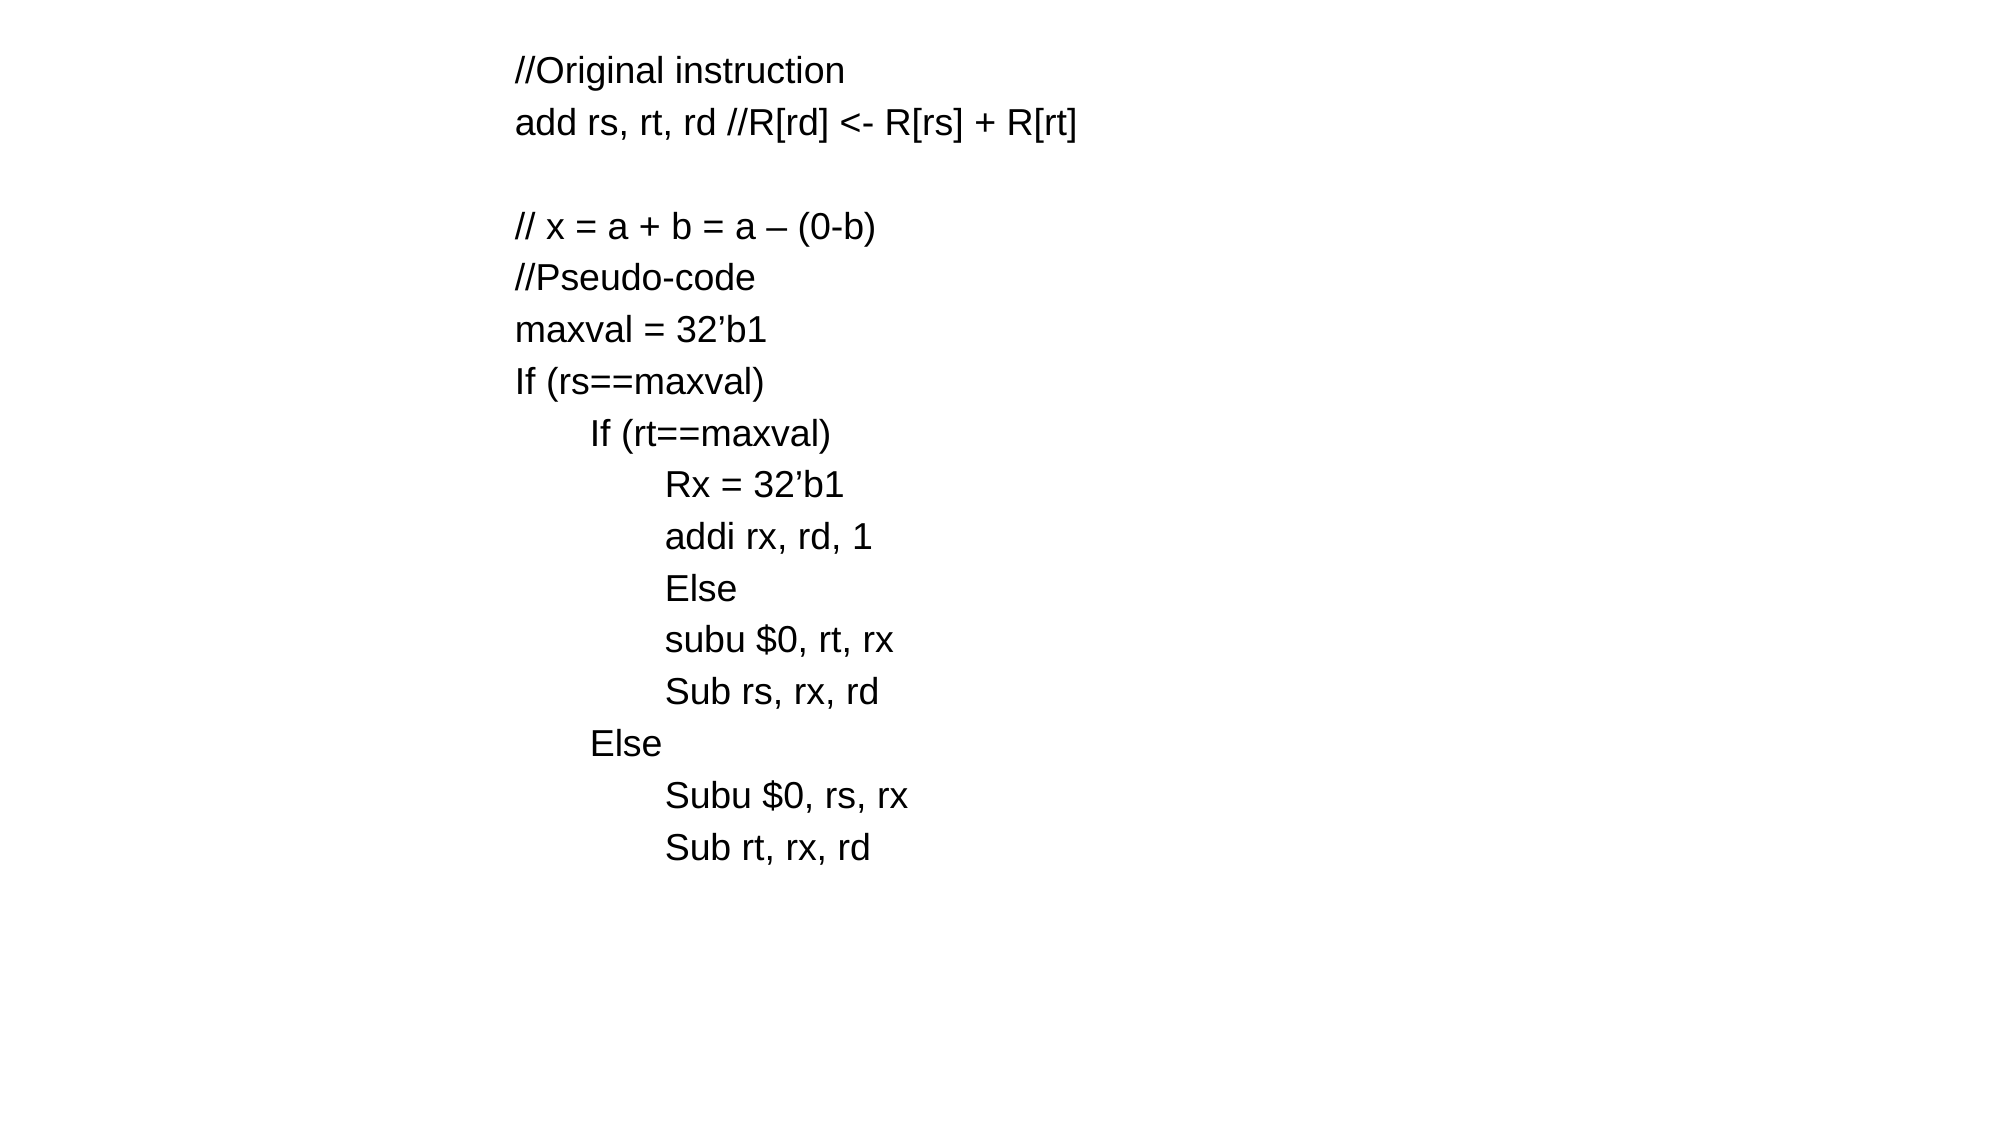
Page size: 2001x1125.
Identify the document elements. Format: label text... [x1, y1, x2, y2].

text_box //Original instruction add rs, rt, rd //R[rd] <- R[rs] + R[rt] // x = a + b = a – (0-b) //Pseudo-code maxval = 32’b1 If (rs==maxval) If (rt==maxval) Rx = 32’b1 addi rx, rd, 1 Else subu $0, rt, rx Sub rs, rx, rd Else Subu $0, rs, rx Sub rt, rx, rd [500, 32, 1500, 875]
